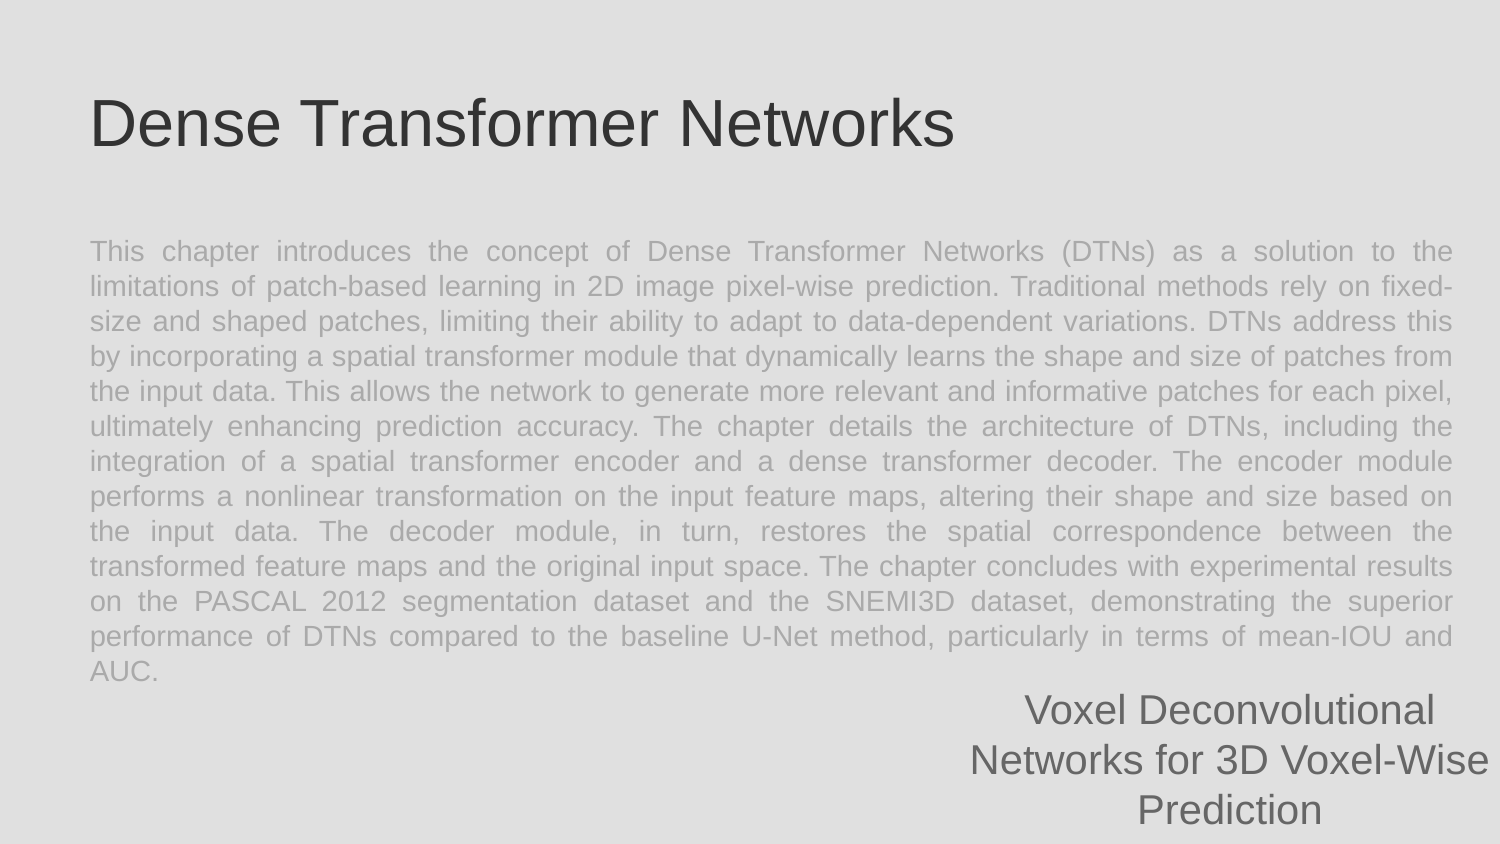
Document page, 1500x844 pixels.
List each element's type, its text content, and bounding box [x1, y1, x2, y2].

text_box This chapter introduces the concept of Dense Transformer Networks (DTNs) as a solution to the limitations of patch-based learning in 2D image pixel-wise prediction. Traditional methods rely on fixed-size and shaped patches, limiting their ability to adapt to data-dependent variations. DTNs address this by incorporating a spatial transformer module that dynamically learns the shape and size of patches from the input data. This allows the network to generate more relevant and informative patches for each pixel, ultimately enhancing prediction accuracy. The chapter details the architecture of DTNs, including the integration of a spatial transformer encoder and a dense transformer decoder. The encoder module performs a nonlinear transformation on the input feature maps, altering their shape and size based on the input data. The decoder module, in turn, restores the spatial correspondence between the transformed feature maps and the original input space. The chapter concludes with experimental results on the PASCAL 2012 segmentation dataset and the SNEMI3D dataset, demonstrating the superior performance of DTNs compared to the baseline U-Net method, particularly in terms of mean-IOU and AUC. [74, 224, 1470, 765]
text_box Dense Transformer Networks [74, 44, 1425, 195]
text_box Voxel Deconvolutional Networks for 3D Voxel-Wise Prediction [929, 719, 1500, 795]
